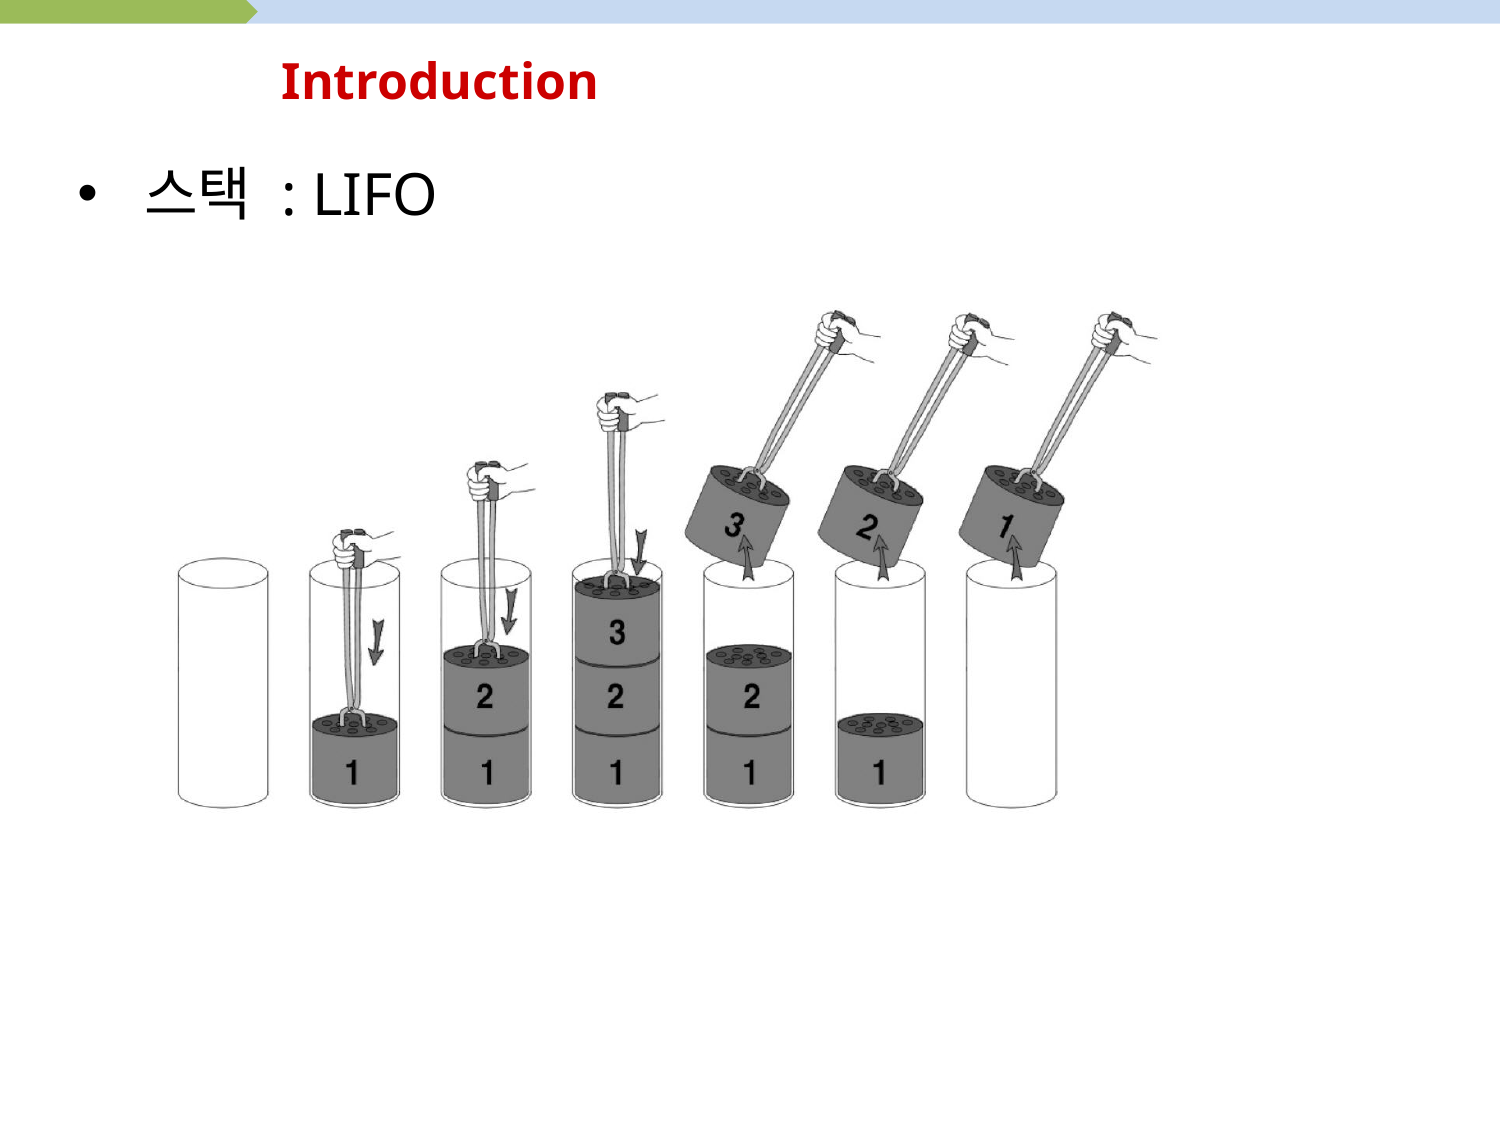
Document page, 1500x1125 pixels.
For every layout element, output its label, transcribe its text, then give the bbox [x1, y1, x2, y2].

list 스택 : LIFO [62, 149, 1172, 1075]
text_box Introduction [253, 42, 1427, 126]
text_box [0, 0, 1500, 75]
picture [116, 257, 1186, 849]
